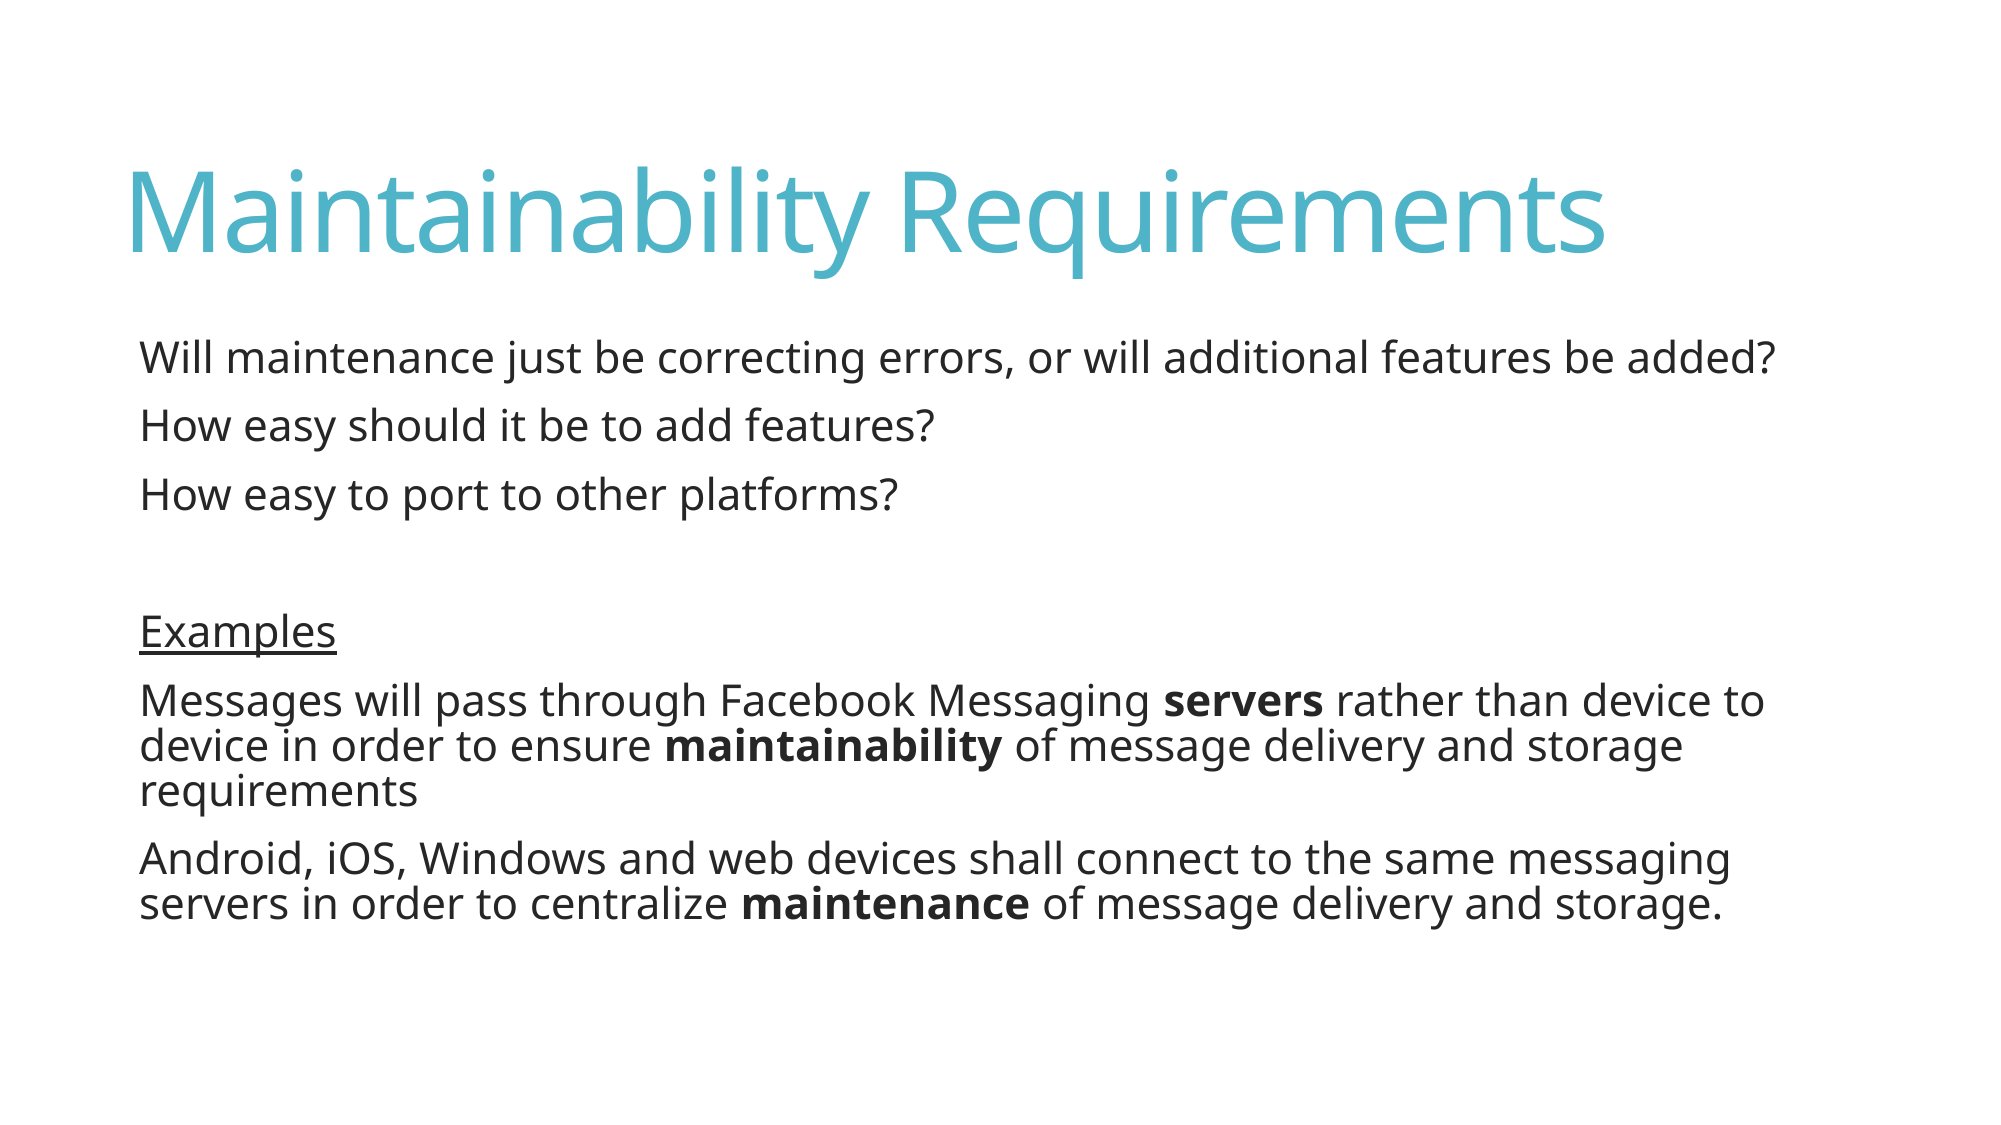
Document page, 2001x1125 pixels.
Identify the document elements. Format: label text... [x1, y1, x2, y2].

title Maintainability Requirements [107, 81, 1875, 354]
list Will maintenance just be correcting errors, or will additional features be added? How easy should it be to add features? How easy to port to other platforms? Examples Messages will pass through Facebook Messaging servers rather than device to device in order to ensure maintainability of message delivery and storage requirements Android, iOS, Windows and web devices shall connect to the same messaging servers in order to centralize maintenance of message delivery and storage. [111, 329, 1876, 948]
